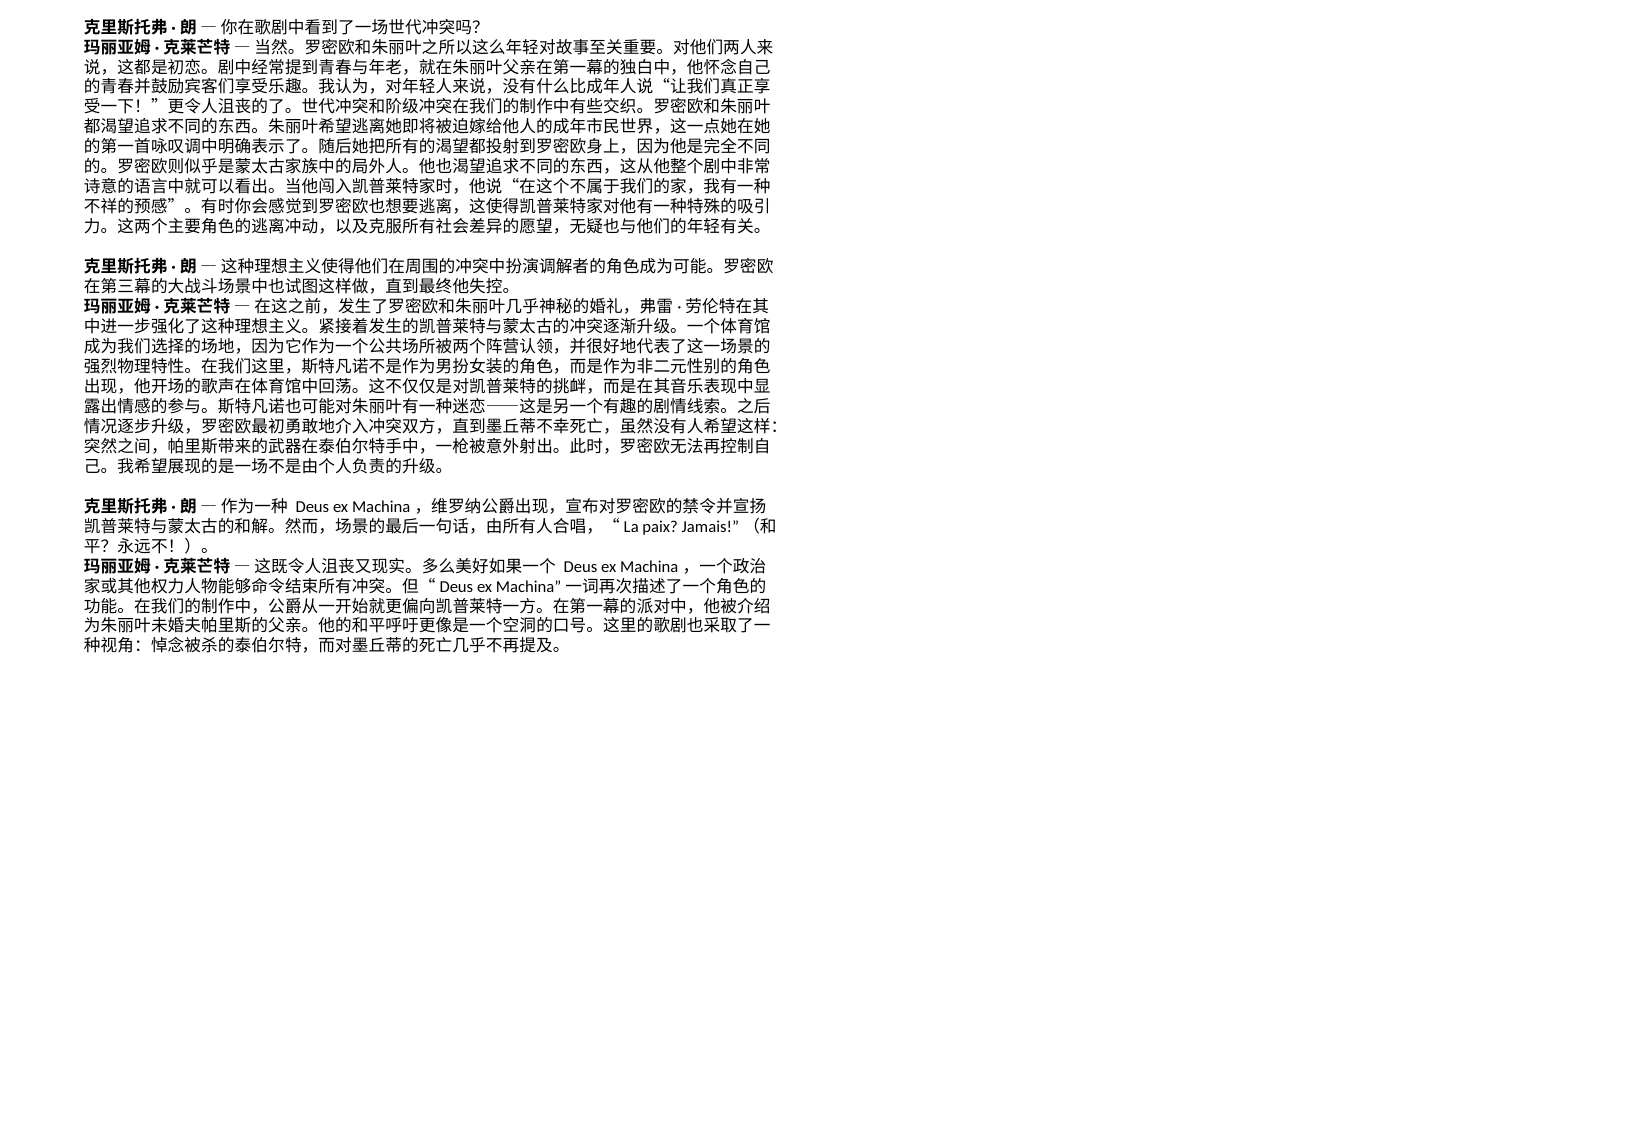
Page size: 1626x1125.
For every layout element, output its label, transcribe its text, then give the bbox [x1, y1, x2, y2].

text_box 克里斯托弗·朗 — 你在歌剧中看到了一场世代冲突吗？ 玛丽亚姆·克莱芒特 — 当然。罗密欧和朱丽叶之所以这么年轻对故事至关重要。对他们两人来说，这都是初恋。剧中经常提到青春与年老，就在朱丽叶父亲在第一幕的独白中，他怀念自己的青春并鼓励宾客们享受乐趣。我认为，对年轻人来说，没有什么比成年人说“让我们真正享受一下！”更令人沮丧的了。世代冲突和阶级冲突在我们的制作中有些交织。罗密欧和朱丽叶都渴望追求不同的东西。朱丽叶希望逃离她即将被迫嫁给他人的成年市民世界，这一点她在她的第一首咏叹调中明确表示了。随后她把所有的渴望都投射到罗密欧身上，因为他是完全不同的。罗密欧则似乎是蒙太古家族中的局外人。他也渴望追求不同的东西，这从他整个剧中非常诗意的语言中就可以看出。当他闯入凯普莱特家时，他说“在这个不属于我们的家，我有一种不祥的预感”。有时你会感觉到罗密欧也想要逃离，这使得凯普莱特家对他有一种特殊的吸引力。这两个主要角色的逃离冲动，以及克服所有社会差异的愿望，无疑也与他们的年轻有关。 克里斯托弗·朗 — 这种理想主义使得他们在周围的冲突中扮演调解者的角色成为可能。罗密欧在第三幕的大战斗场景中也试图这样做，直到最终他失控。 玛丽亚姆·克莱芒特 — 在这之前，发生了罗密欧和朱丽叶几乎神秘的婚礼，弗雷·劳伦特在其中进一步强化了这种理想主义。紧接着发生的凯普莱特与蒙太古的冲突逐渐升级。一个体育馆成为我们选择的场地，因为它作为一个公共场所被两个阵营认领，并很好地代表了这一场景的强烈物理特性。在我们这里，斯特凡诺不是作为男扮女装的角色，而是作为非二元性别的角色出现，他开场的歌声在体育馆中回荡。这不仅仅是对凯普莱特的挑衅，而是在其音乐表现中显露出情感的参与。斯特凡诺也可能对朱丽叶有一种迷恋——这是另一个有趣的剧情线索。之后情况逐步升级，罗密欧最初勇敢地介入冲突双方，直到墨丘蒂不幸死亡，虽然没有人希望这样：突然之间，帕里斯带来的武器在泰伯尔特手中，一枪被意外射出。此时，罗密欧无法再控制自己。我希望展现的是一场不是由个人负责的升级。 克里斯托弗·朗 — 作为一种 Deus ex Machina，维罗纳公爵出现，宣布对罗密欧的禁令并宣扬凯普莱特与蒙太古的和解。然而，场景的最后一句话，由所有人合唱，“La paix? Jamais!”（和平？永远不！）。 玛丽亚姆·克莱芒特 — 这既令人沮丧又现实。多么美好如果一个 Deus ex Machina，一个政治家或其他权力人物能够命令结束所有冲突。但“Deus ex Machina”一词再次描述了一个角色的功能。在我们的制作中，公爵从一开始就更偏向凯普莱特一方。在第一幕的派对中，他被介绍为朱丽叶未婚夫帕里斯的父亲。他的和平呼吁更像是一个空洞的口号。这里的歌剧也采取了一种视角：悼念被杀的泰伯尔特，而对墨丘蒂的死亡几乎不再提及。 [69, 9, 796, 683]
